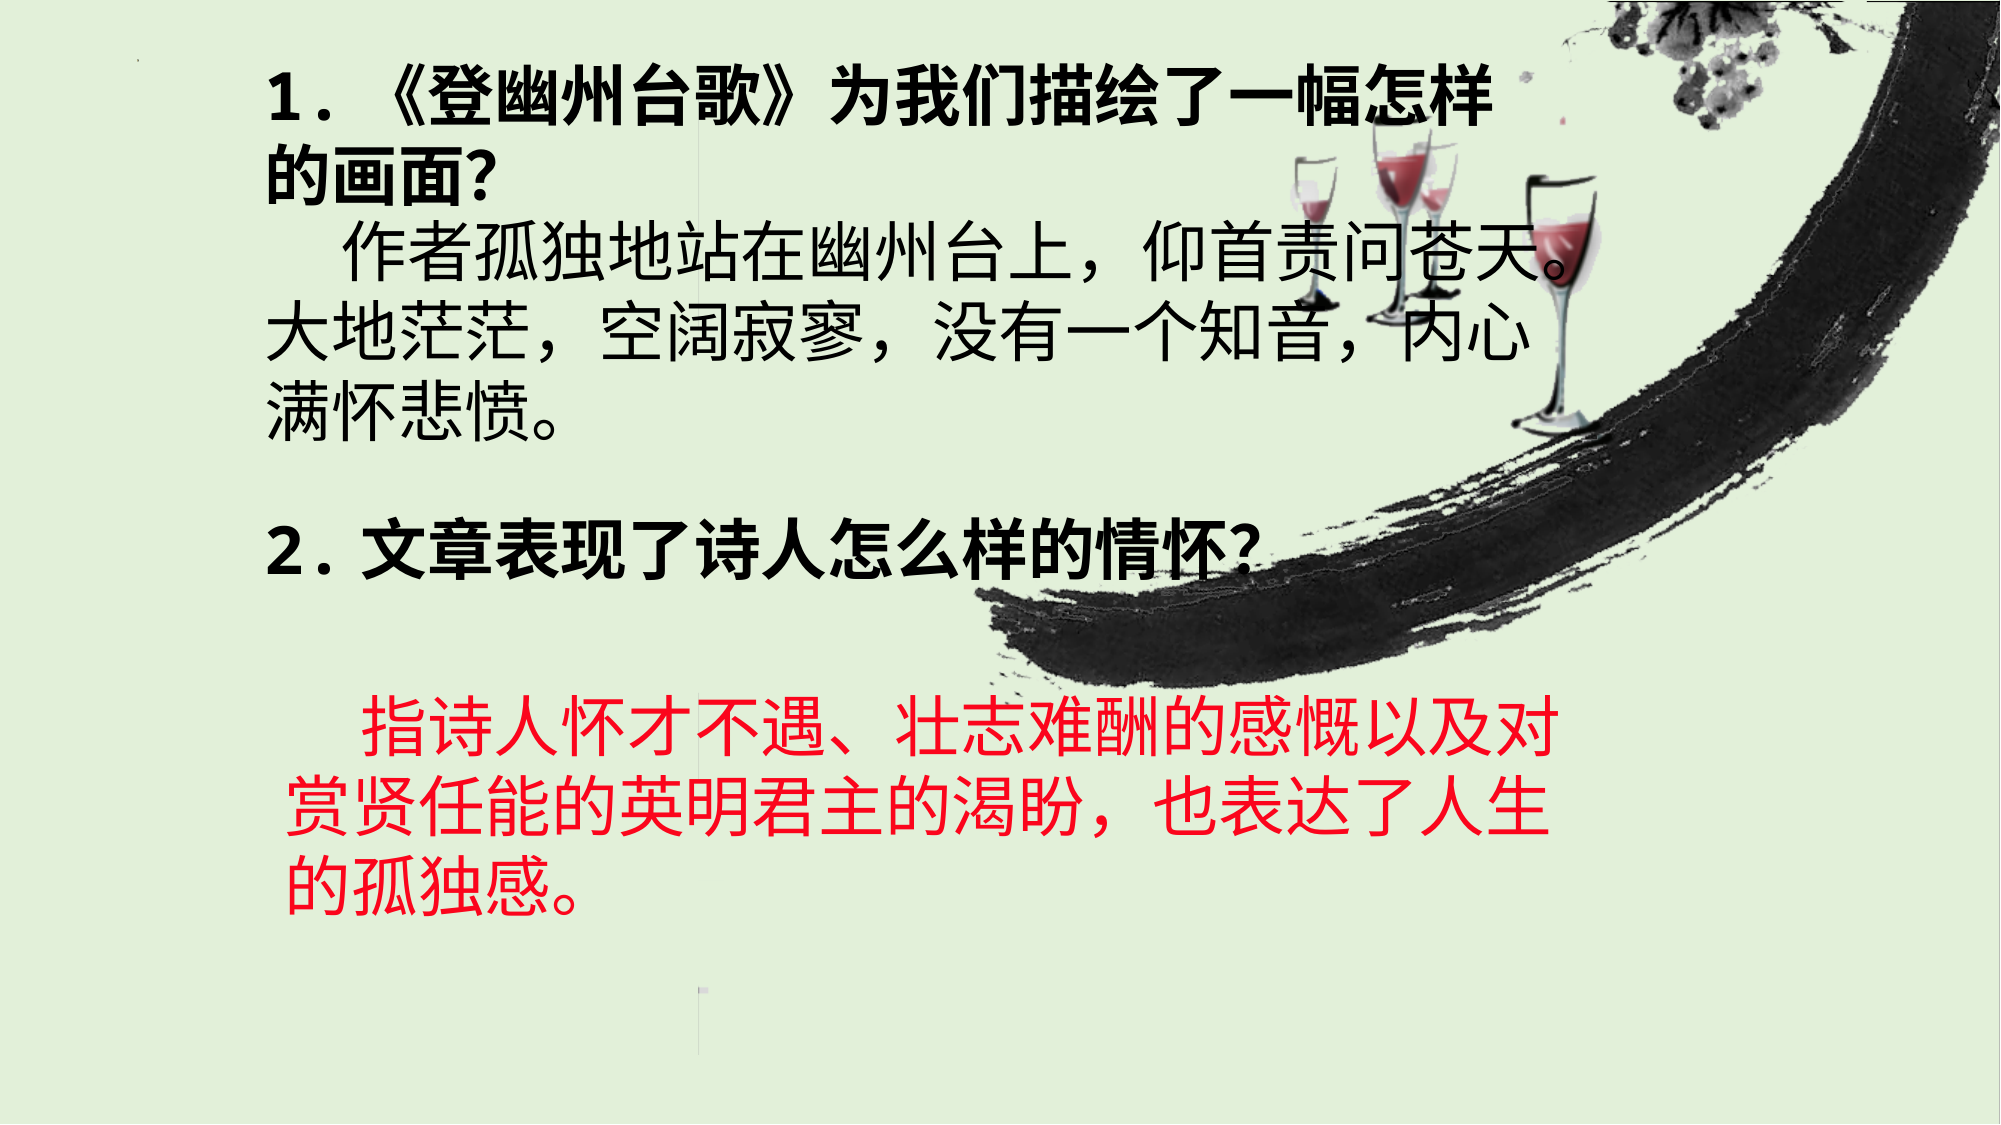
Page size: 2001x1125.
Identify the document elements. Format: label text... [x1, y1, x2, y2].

text_box 2.文章表现了诗人怎么样的情怀？ [249, 500, 698, 675]
text_box 1.《登幽州台歌》为我们描绘了一幅怎样的画面？ [249, 46, 698, 202]
text_box 作者孤独地站在幽州台上，仰首责问苍天。大地茫茫，空阔寂寥，没有一个知音，内心满怀悲愤。 [249, 202, 698, 500]
text_box 指诗人怀才不遇、壮志难酬的感慨以及对赏贤任能的英明君主的渴盼，也表达了人生的孤独感。 [269, 677, 698, 1012]
picture [0, 0, 2000, 1125]
